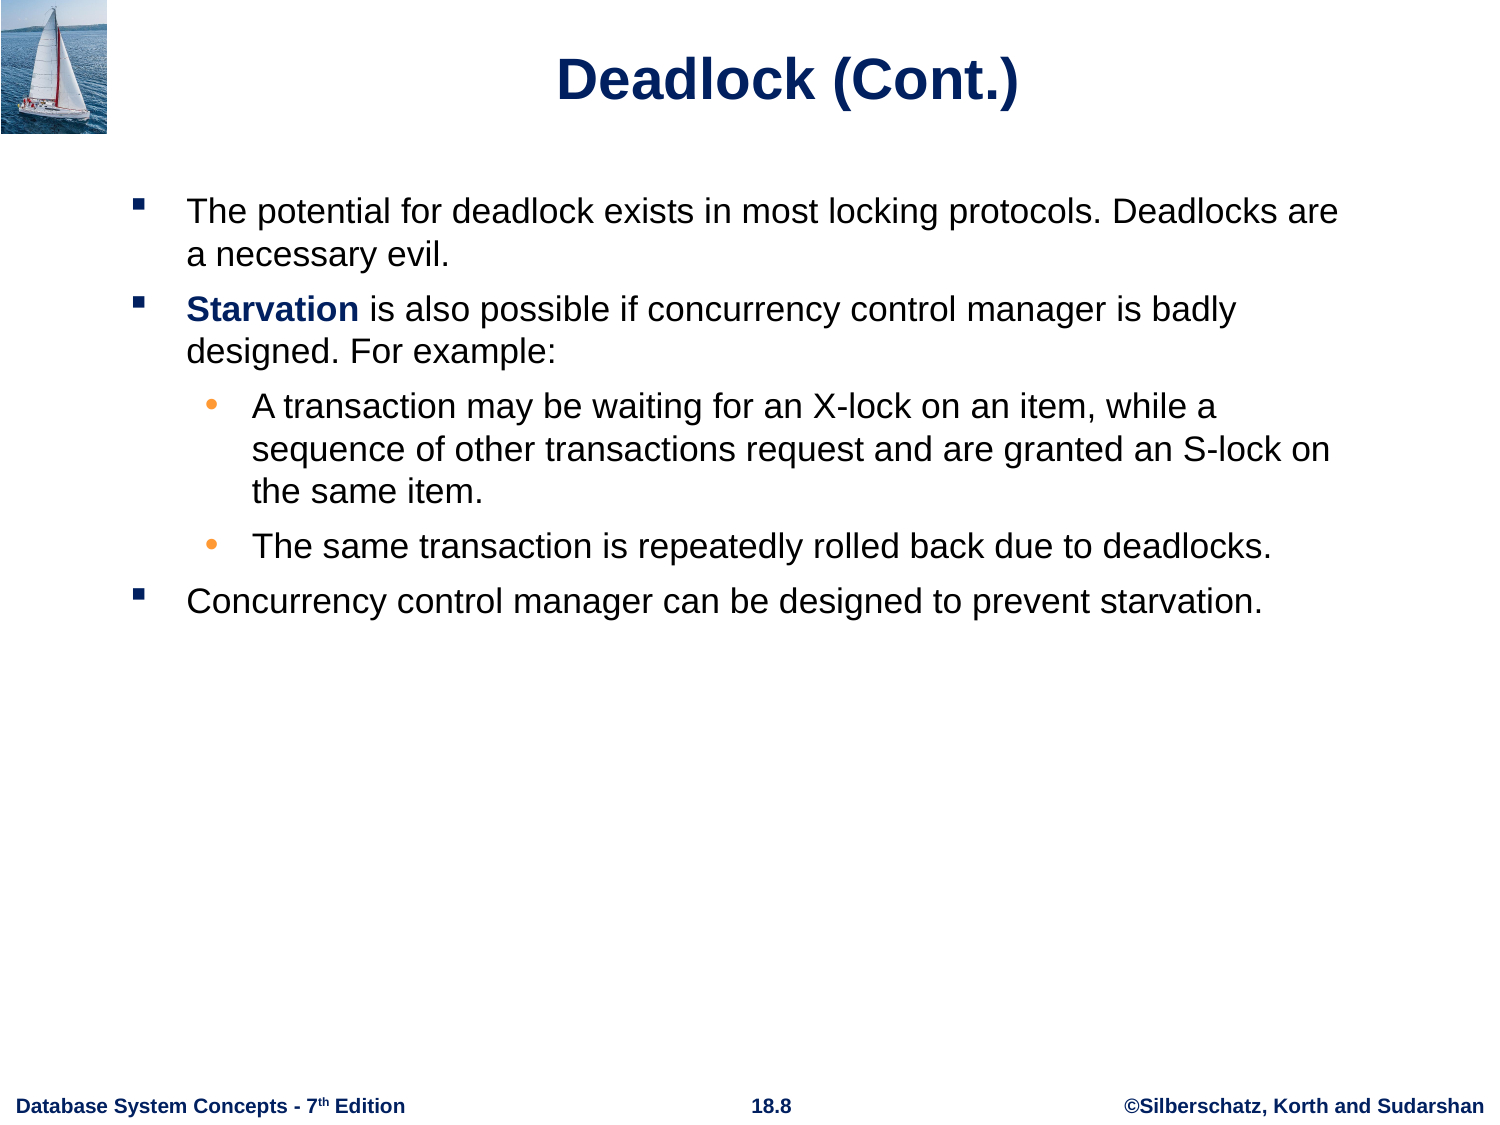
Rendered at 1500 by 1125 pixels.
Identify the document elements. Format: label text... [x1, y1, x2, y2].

title Deadlock (Cont.) [125, 18, 1452, 120]
picture [1, 0, 107, 134]
list The potential for deadlock exists in most locking protocols. Deadlocks are a necessary evil. Starvation is also possible if concurrency control manager is badly designed. For example: A transaction may be waiting for an X-lock on an item, while a sequence of other transactions request and are granted an S-lock on the same item. The same transaction is repeatedly rolled back due to deadlocks. Concurrency control manager can be designed to prevent starvation. [115, 180, 1377, 1062]
